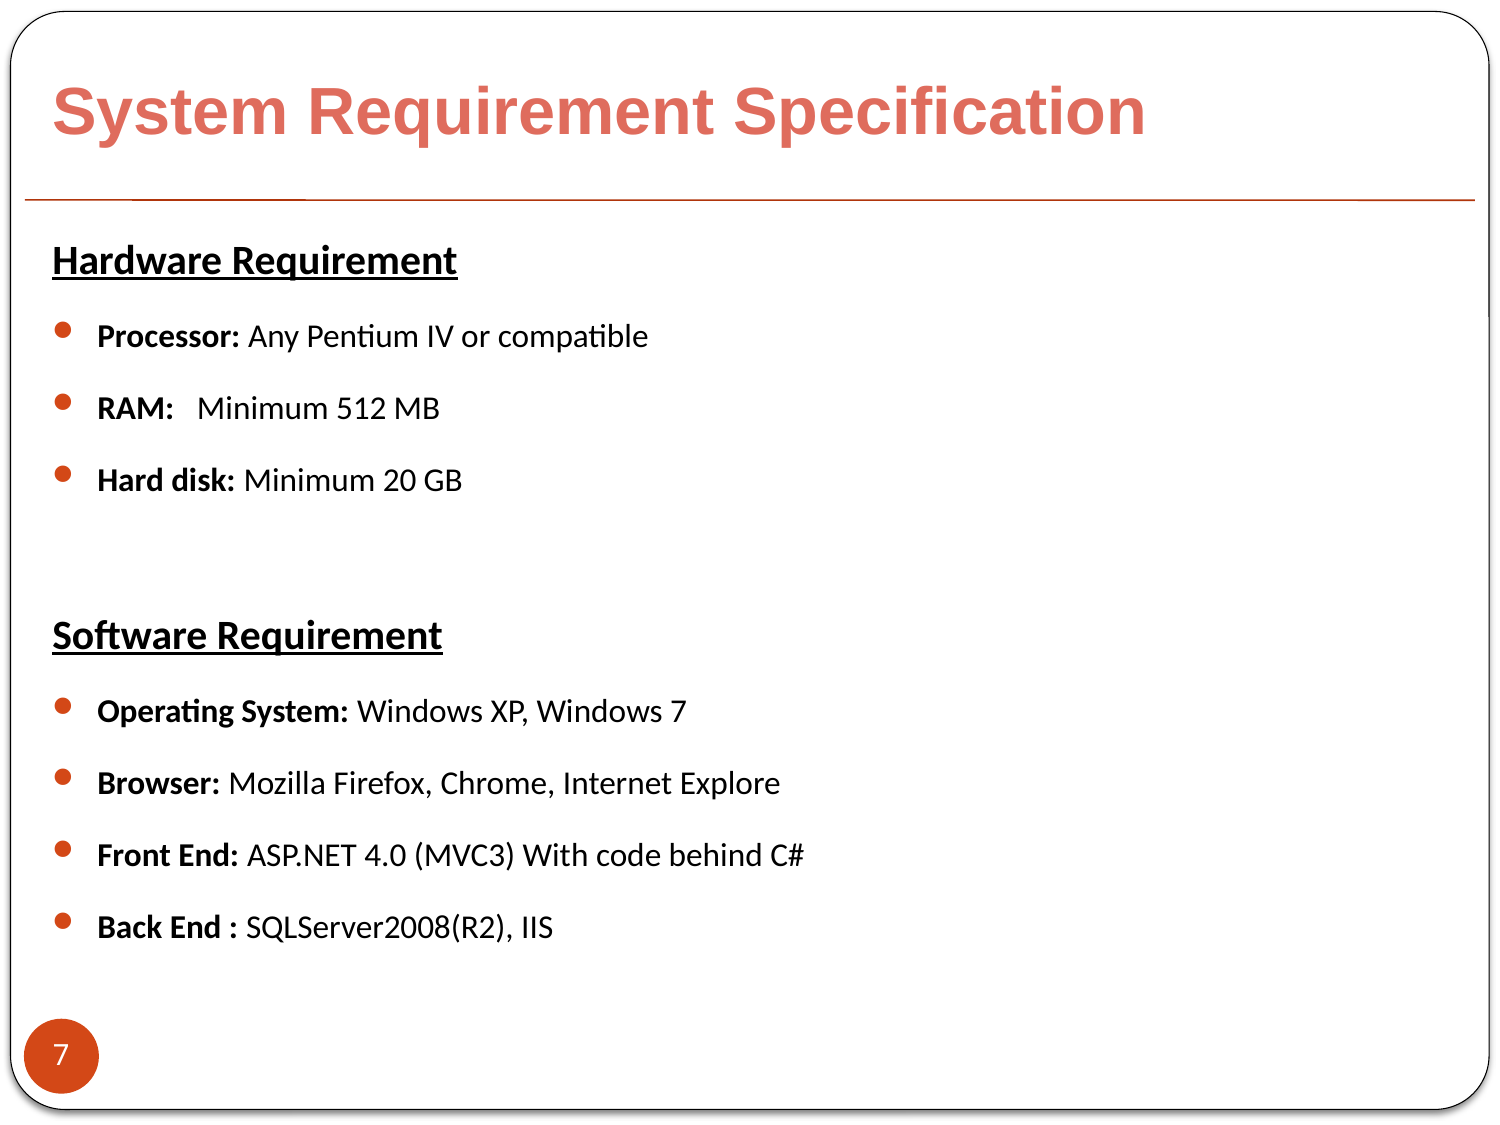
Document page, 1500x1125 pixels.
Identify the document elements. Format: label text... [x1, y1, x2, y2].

text_box Hardware Requirement Processor: Any Pentium IV or compatible RAM: Minimum 512 MB Hard disk: Minimum 20 GB [37, 224, 1463, 613]
list Software Requirement Operating System: Windows XP, Windows 7 Browser: Mozilla Firefox, Chrome, Internet Explore Front End: ASP.NET 4.0 (MVC3) With code behind C# Back End : SQLServer2008(R2), IIS [37, 613, 1463, 988]
slide_number 7 [23, 1018, 99, 1094]
title System Requirement Specification [37, 37, 1425, 163]
